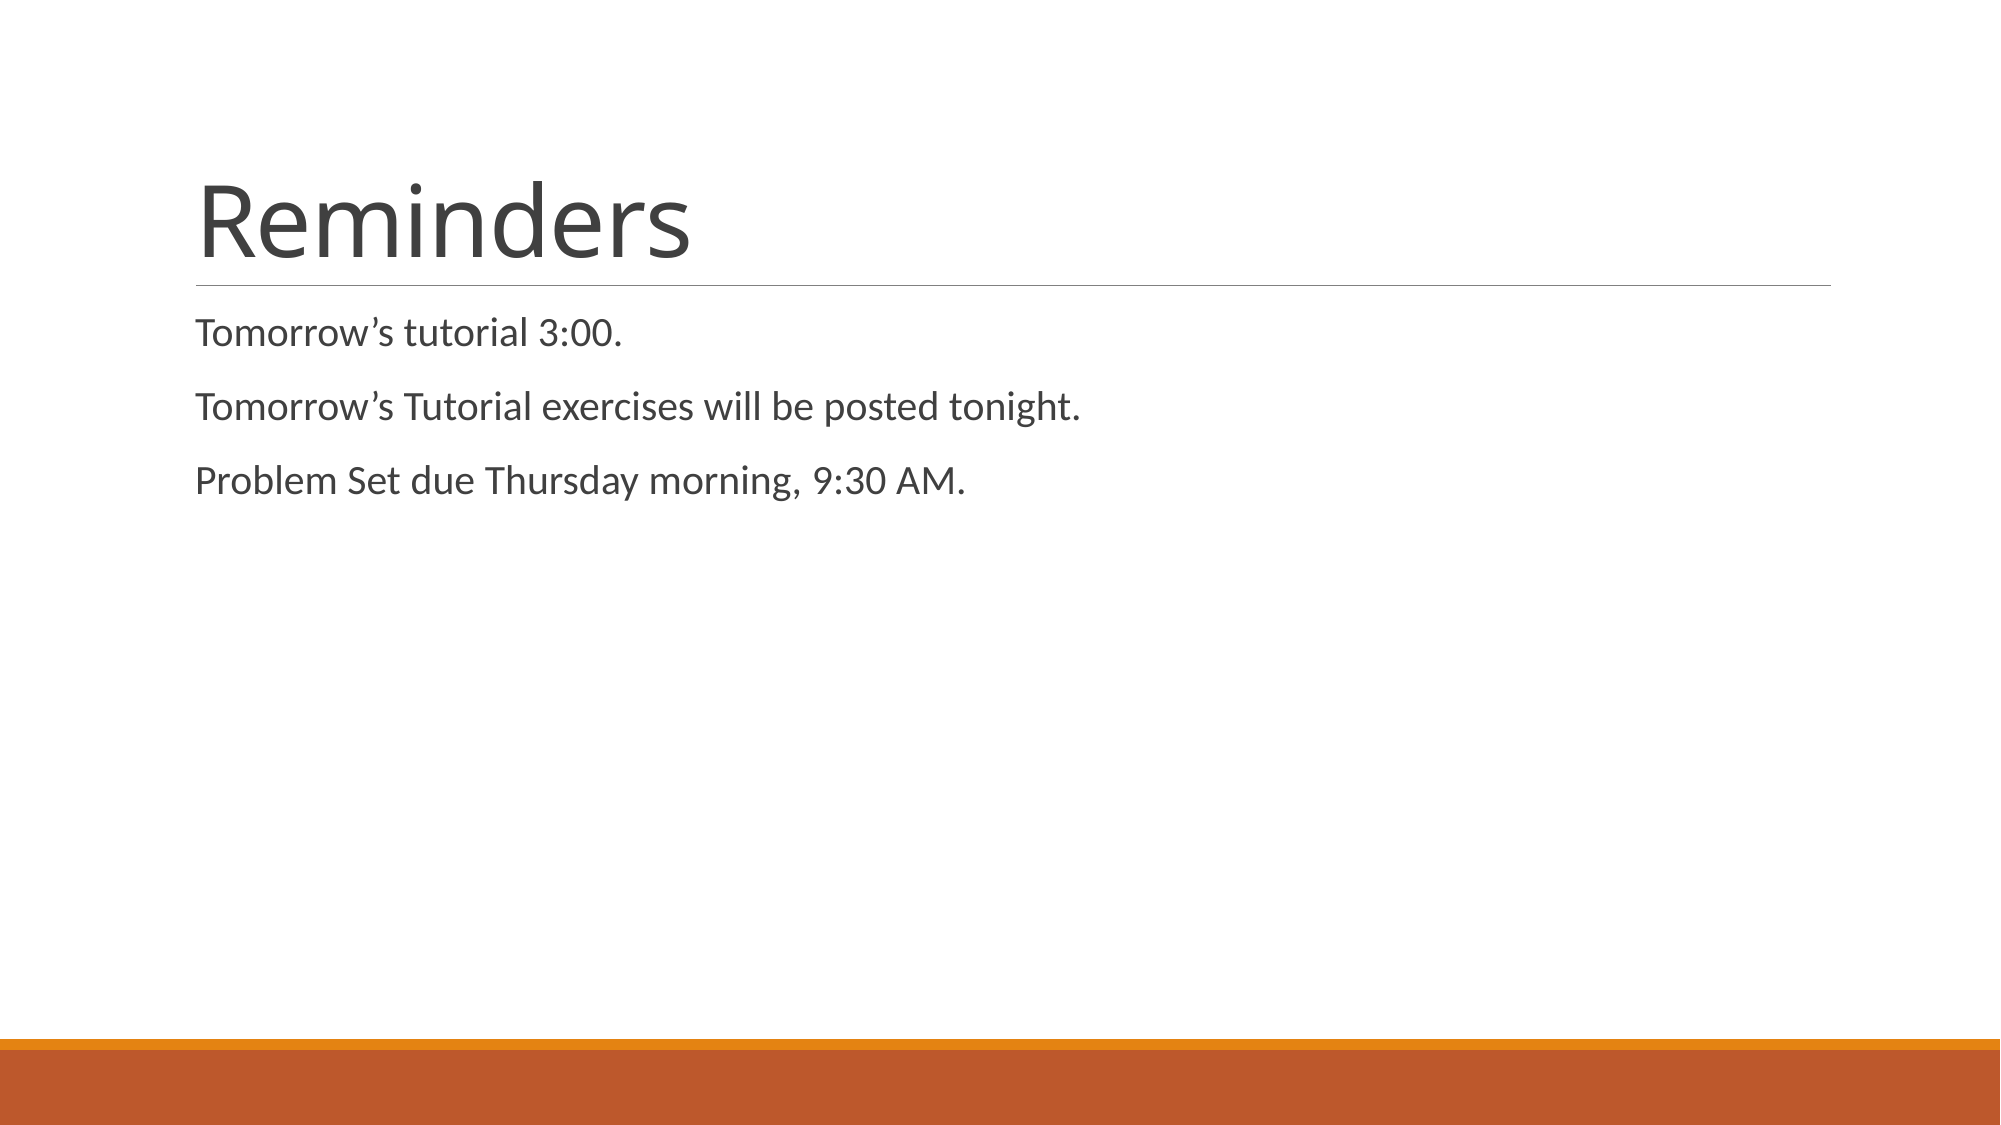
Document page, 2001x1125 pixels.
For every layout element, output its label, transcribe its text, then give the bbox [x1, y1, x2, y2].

title Reminders [180, 47, 1830, 285]
list Tomorrow’s tutorial 3:00. Tomorrow’s Tutorial exercises will be posted tonight. Problem Set due Thursday morning, 9:30 AM. [180, 302, 1830, 963]
